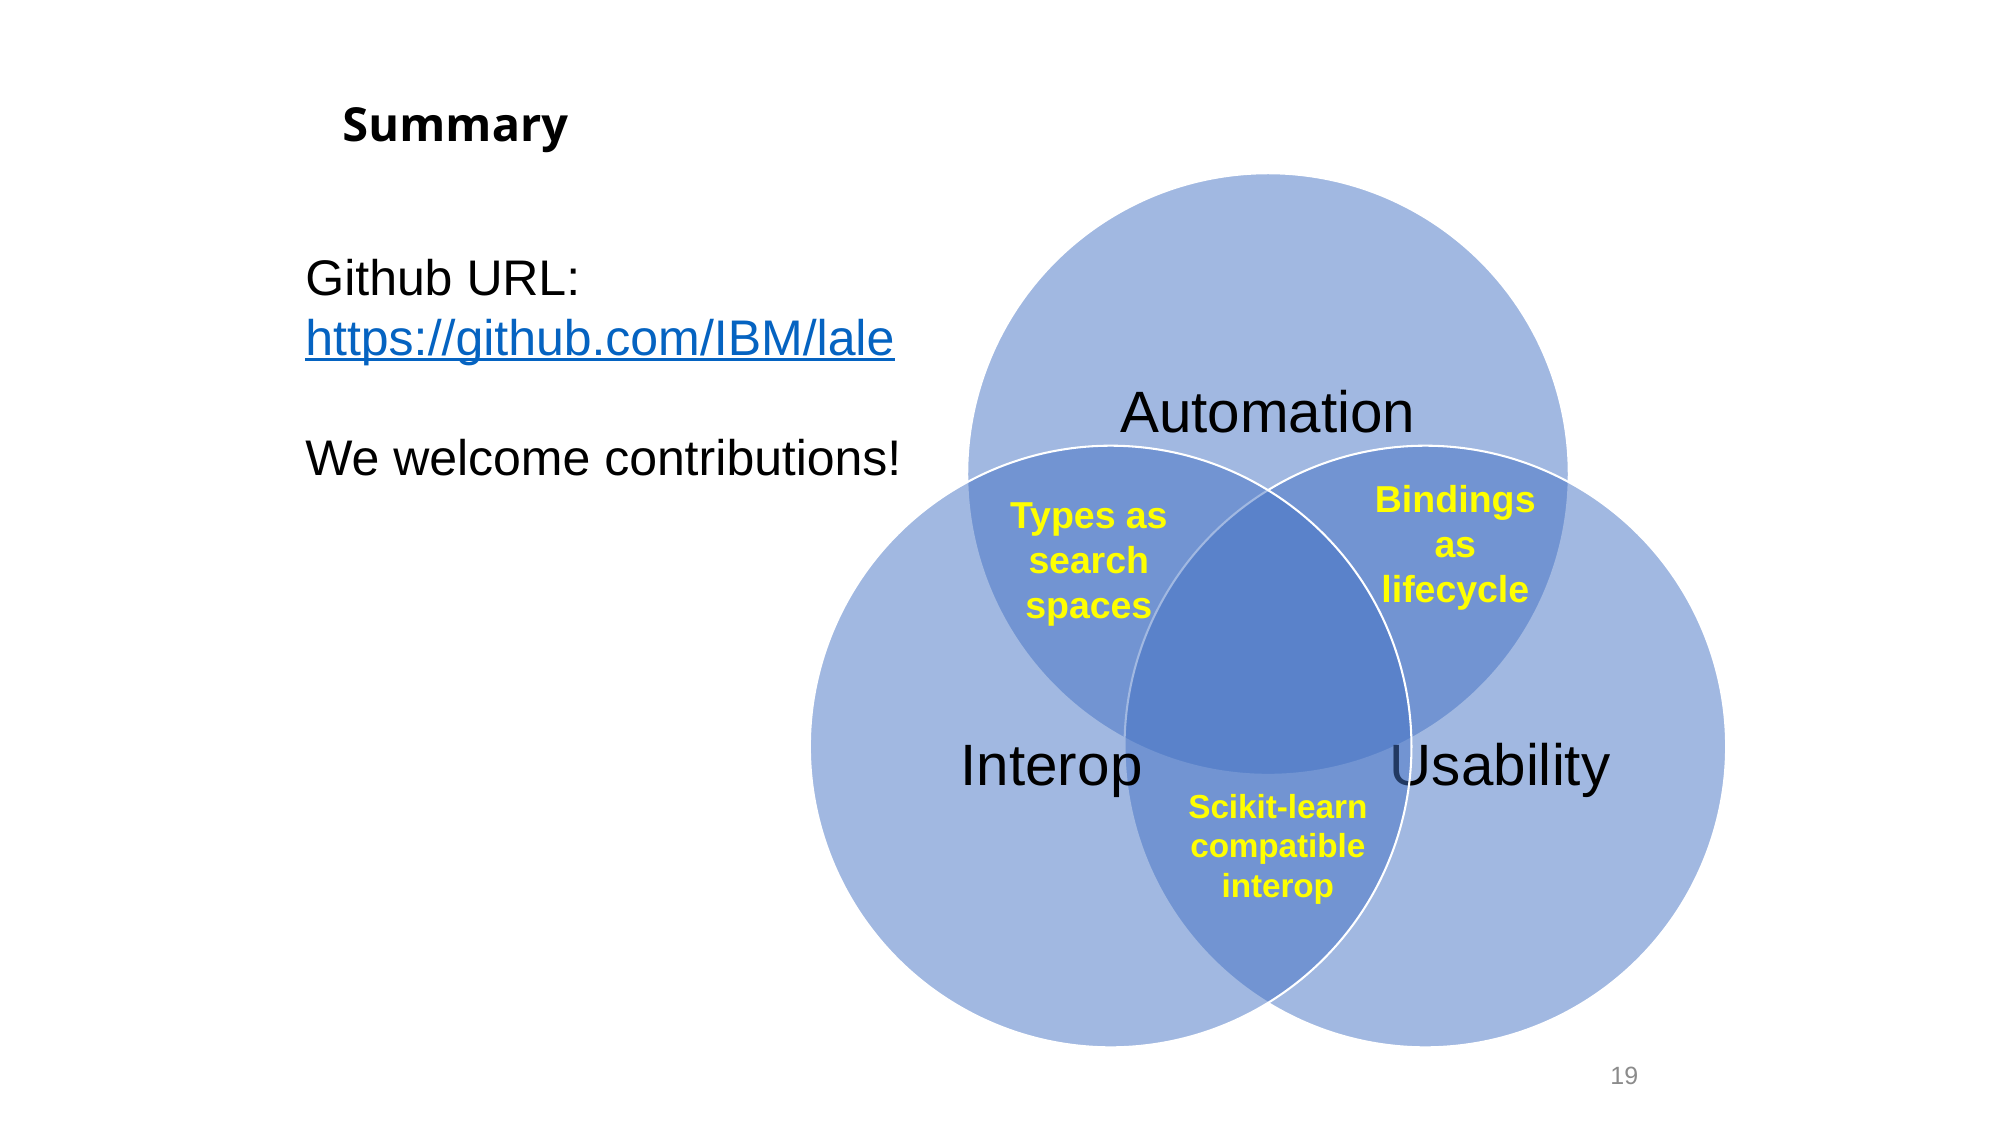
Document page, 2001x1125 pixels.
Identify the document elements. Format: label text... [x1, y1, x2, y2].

title Summary [327, 92, 1519, 159]
text_box Github URL: https://github.com/IBM/lale We welcome contributions! [290, 237, 680, 538]
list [680, 234, 1856, 986]
slide_number 19 [1315, 1044, 1654, 1105]
